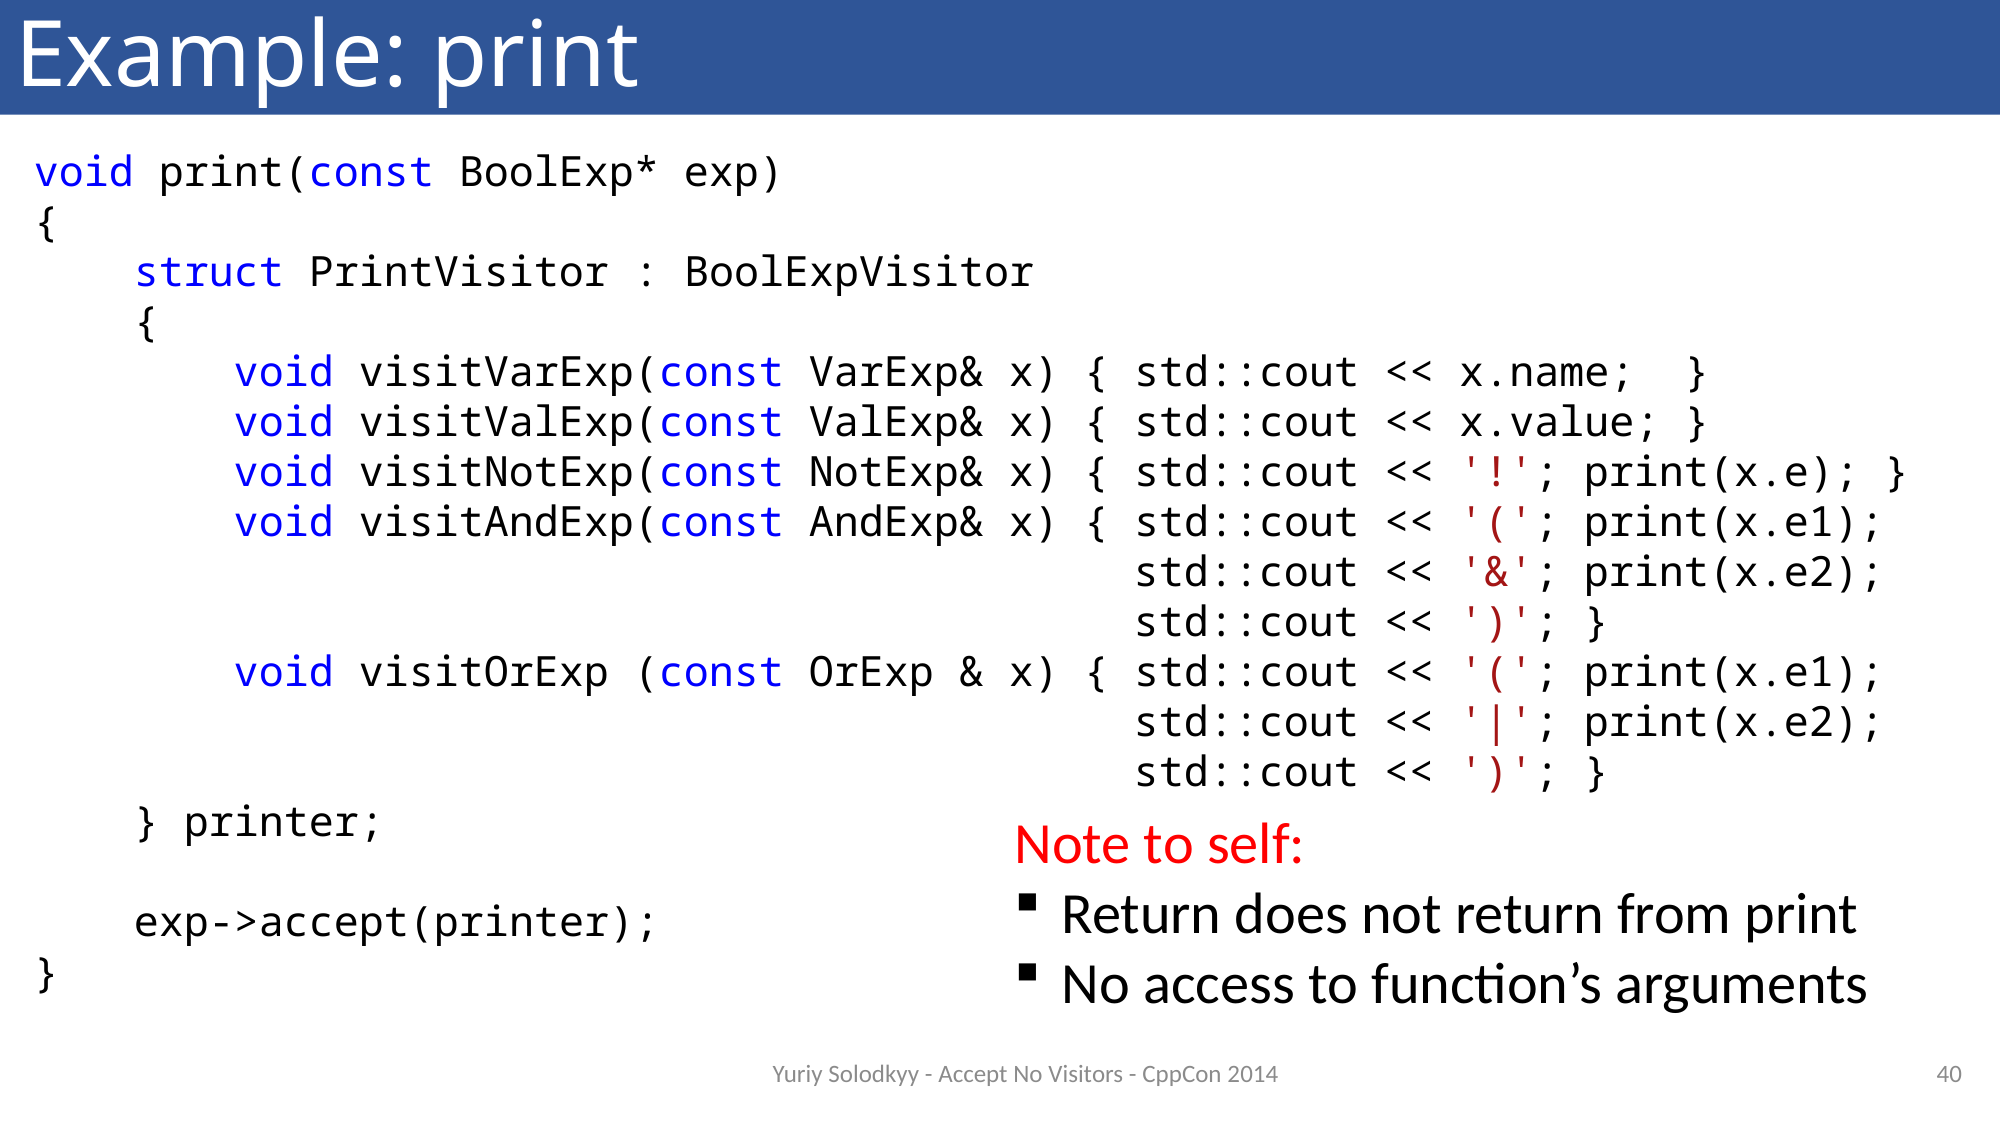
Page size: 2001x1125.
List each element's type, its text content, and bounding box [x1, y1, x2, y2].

text_box Note to self: Return does not return from print No access to function’s arguments [999, 797, 1956, 1093]
slide_number 40 [1887, 1042, 1978, 1103]
footer Yuriy Solodkyy - Accept No Visitors - CppCon 2014 [181, 1042, 1871, 1103]
title Example: print [0, 0, 2000, 115]
list void print(const BoolExp* exp) { struct PrintVisitor : BoolExpVisitor { void visitVarExp(const VarExp& x) { std::cout << x.name; } void visitValExp(const ValExp& x) { std::cout << x.value; } void visitNotExp(const NotExp& x) { std::cout << '!'; print(x.e); } void visitAndExp(const AndExp& x) { std::cout << '('; print(x.e1); std::cout << '&'; print(x.e2); std::cout << ')'; } void visitOrExp (const OrExp & x) { std::cout << '('; print(x.e1); std::cout << '|'; print(x.e2); std::cout << ')'; } } printer; exp->accept(printer); } [18, 137, 1978, 1025]
